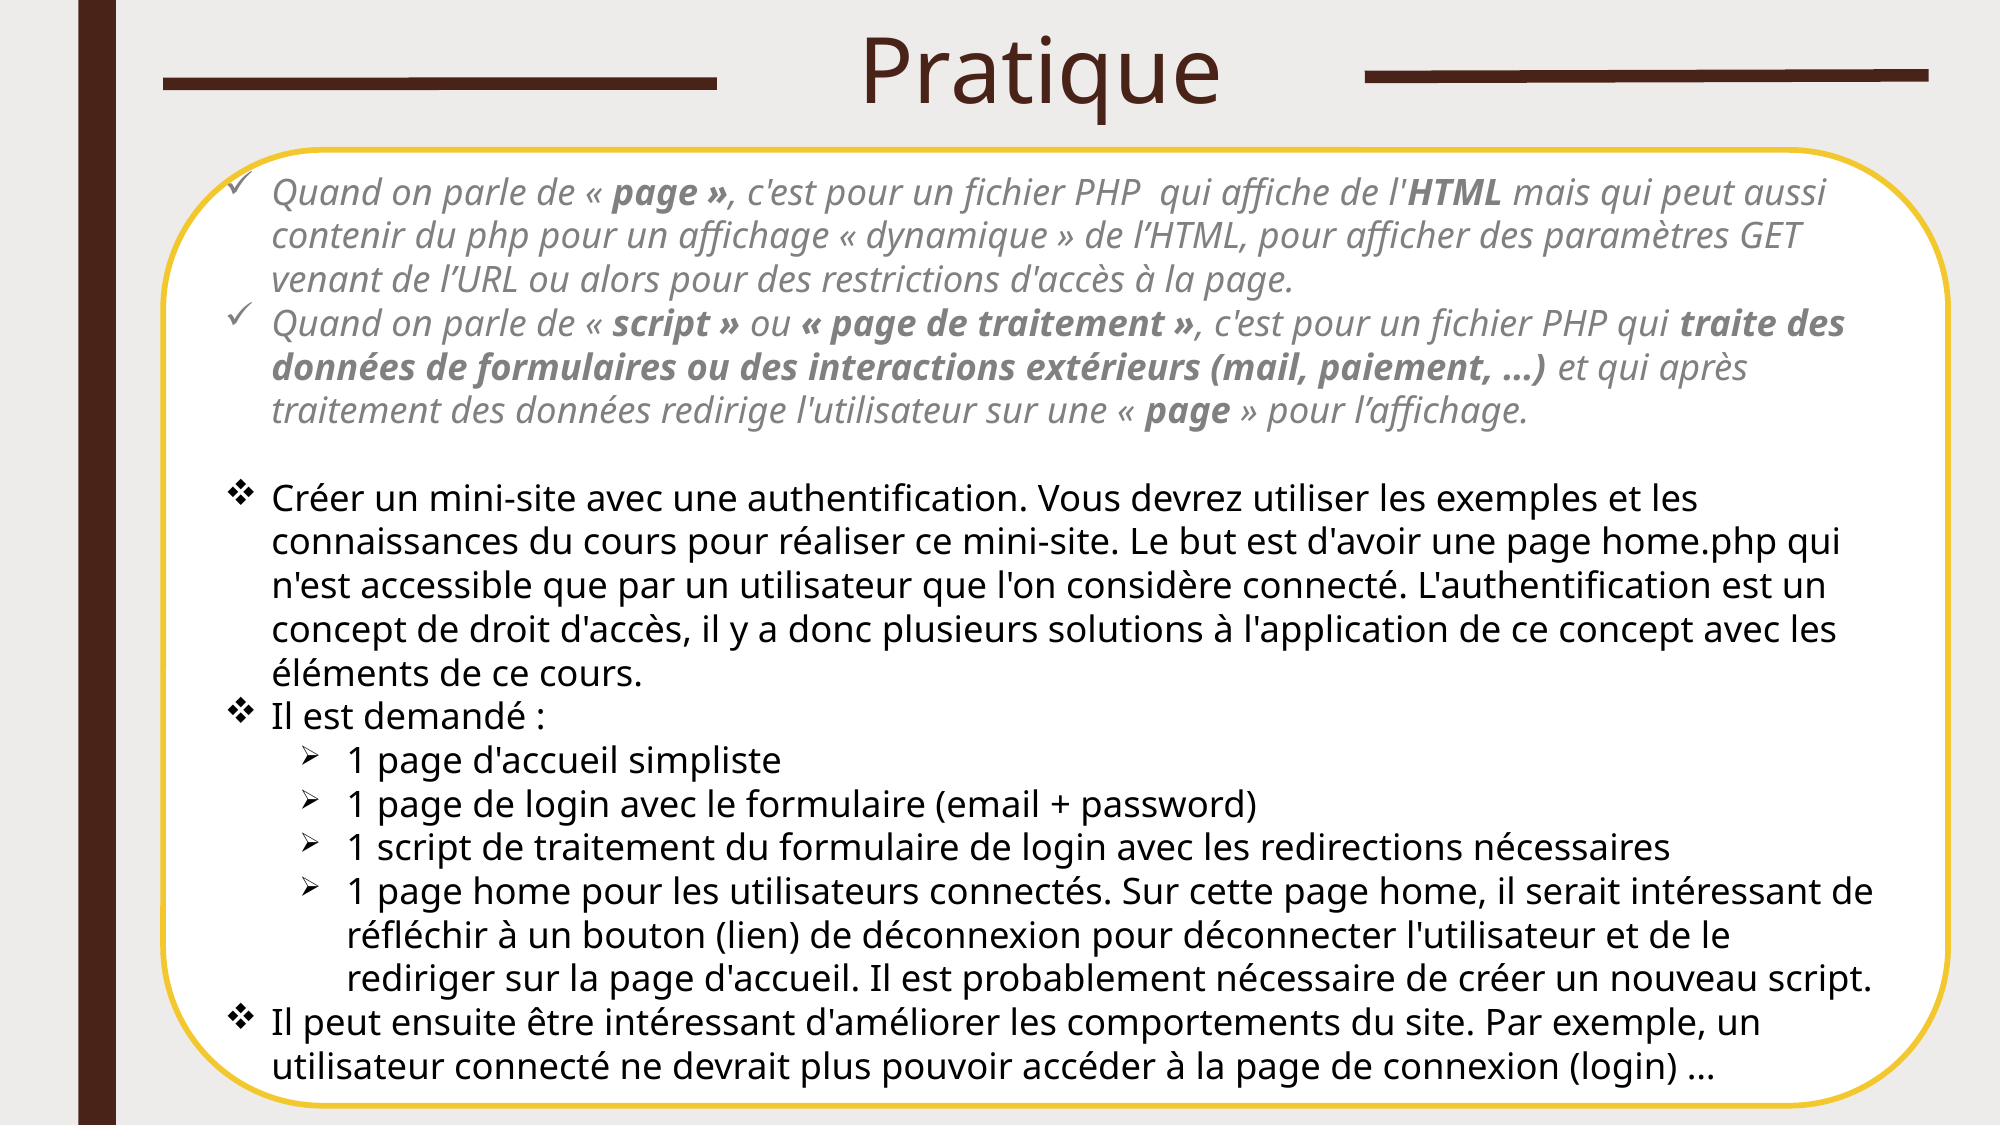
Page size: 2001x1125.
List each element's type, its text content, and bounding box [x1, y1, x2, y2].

text_box Quand on parle de « page », c'est pour un fichier PHP qui affiche de l'HTML mais qui peut aussi contenir du php pour un affichage « dynamique » de l’HTML, pour afficher des paramètres GET venant de l’URL ou alors pour des restrictions d'accès à la page. Quand on parle de « script » ou « page de traitement », c'est pour un fichier PHP qui traite des données de formulaires ou des interactions extérieurs (mail, paiement, …) et qui après traitement des données redirige l'utilisateur sur une « page » pour l’affichage. Créer un mini-site avec une authentification. Vous devrez utiliser les exemples et les connaissances du cours pour réaliser ce mini-site. Le but est d'avoir une page home.php qui n'est accessible que par un utilisateur que l'on considère connecté. L'authentification est un concept de droit d'accès, il y a donc plusieurs solutions à l'application de ce concept avec les éléments de ce cours. Il est demandé : 1 page d'accueil simpliste 1 page de login avec le formulaire (email + password) 1 script de traitement du formulaire de login avec les redirections nécessaires 1 page home pour les utilisateurs connectés. Sur cette page home, il serait intéressant de réfléchir à un bouton (lien) de déconnexion pour déconnecter l'utilisateur et de le rediriger sur la page d'accueil. Il est probablement nécessaire de créer un nouveau script. Il peut ensuite être intéressant d'améliorer les comportements du site. Par exemple, un utilisateur connecté ne devrait plus pouvoir accéder à la page de connexion (login) … [160, 146, 1951, 1109]
title Pratique [717, 17, 1365, 137]
